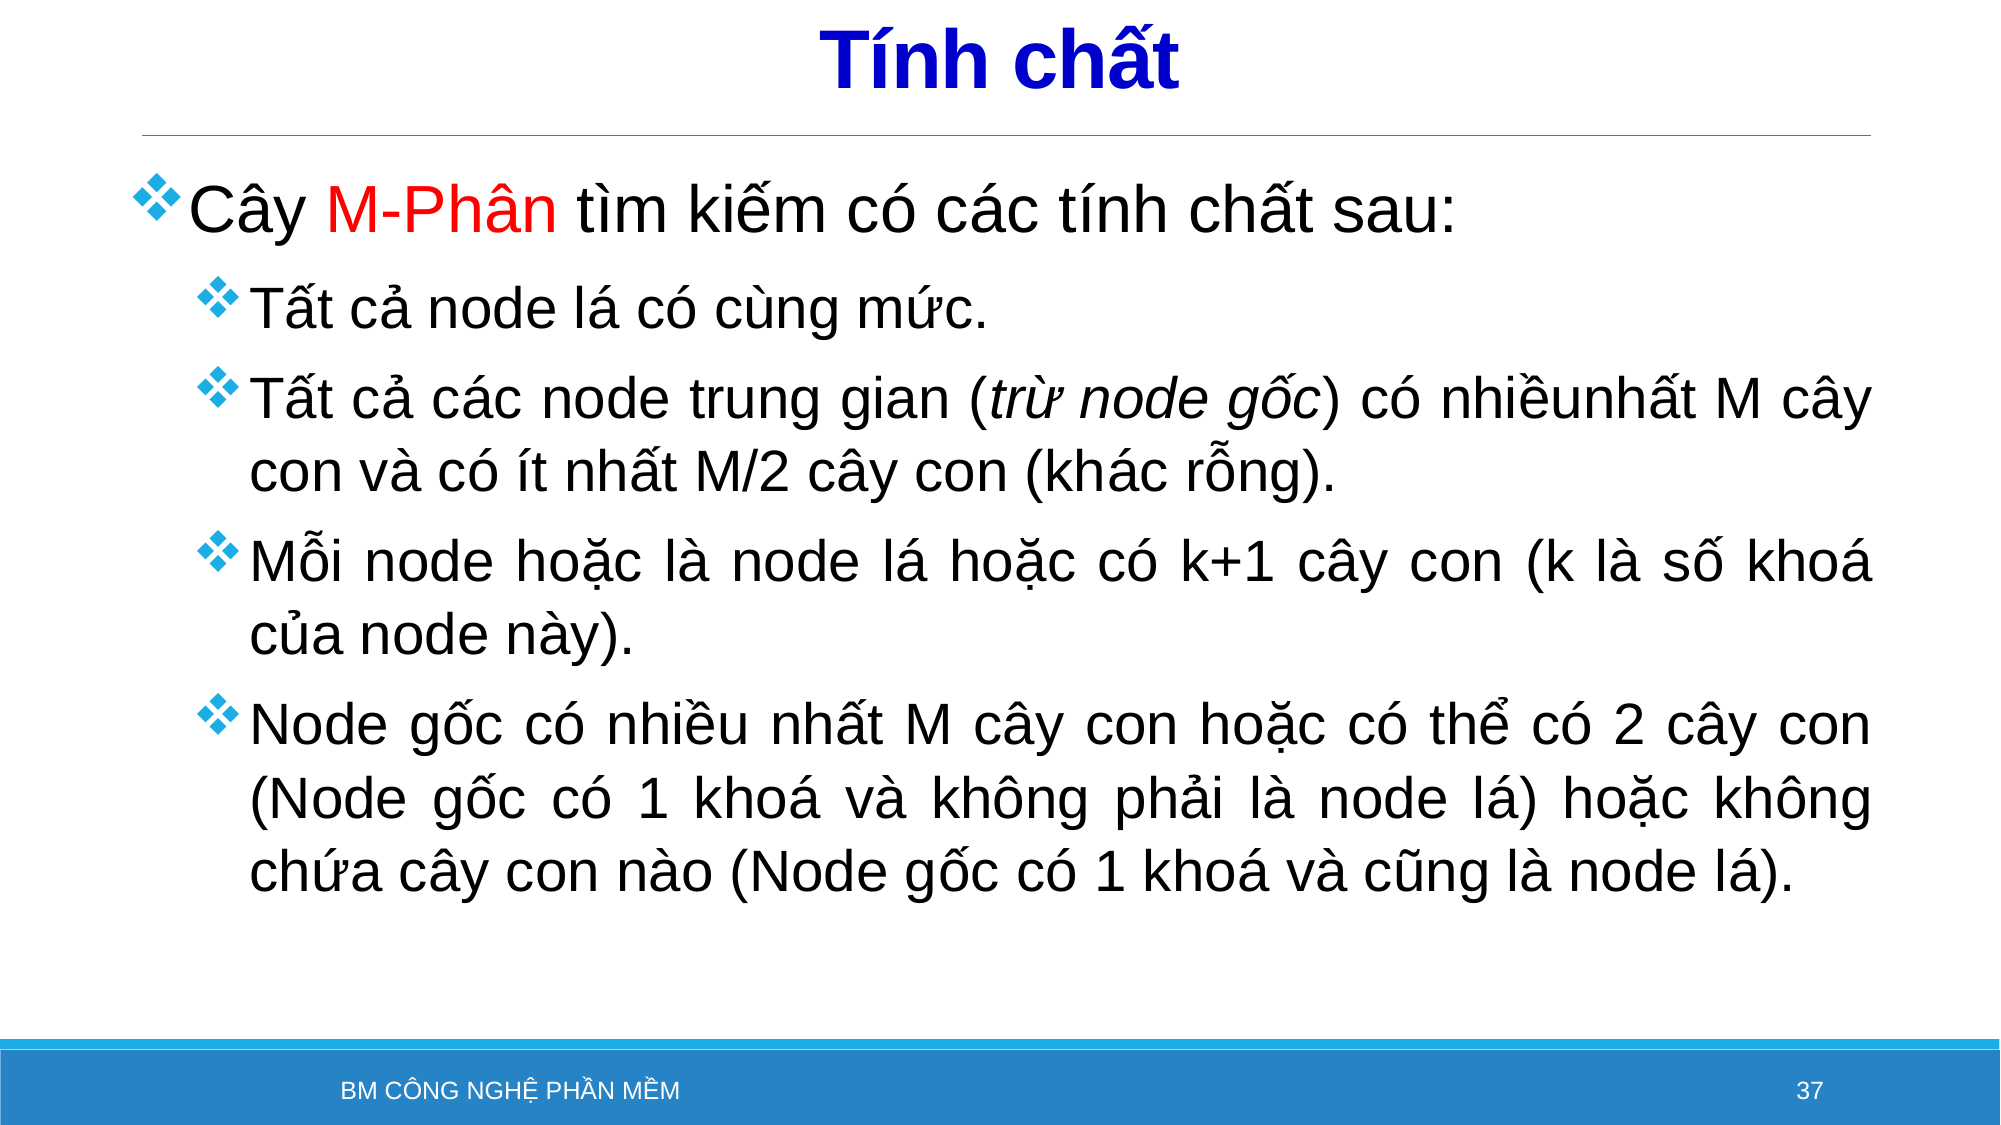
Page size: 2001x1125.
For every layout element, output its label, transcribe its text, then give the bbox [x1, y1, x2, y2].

footer BM Công nghệ phần mềm [180, 1059, 842, 1120]
title Tính chất [127, 5, 1873, 121]
list Cây M-Phân tìm kiếm có các tính chất sau: Tất cả node lá có cùng mức. Tất cả các node trung gian (trừ node gốc) có nhiềunhất M cây con và có ít nhất M/2 cây con (khác rỗng). Mỗi node hoặc là node lá hoặc có k+1 cây con (k là số khoá của node này). Node gốc có nhiều nhất M cây con hoặc có thể có 2 cây con (Node gốc có 1 khoá và không phải là node lá) hoặc không chứa cây con nào (Node gốc có 1 khoá và cũng là node lá). [127, 149, 1873, 1034]
slide_number 37 [1624, 1059, 1840, 1120]
